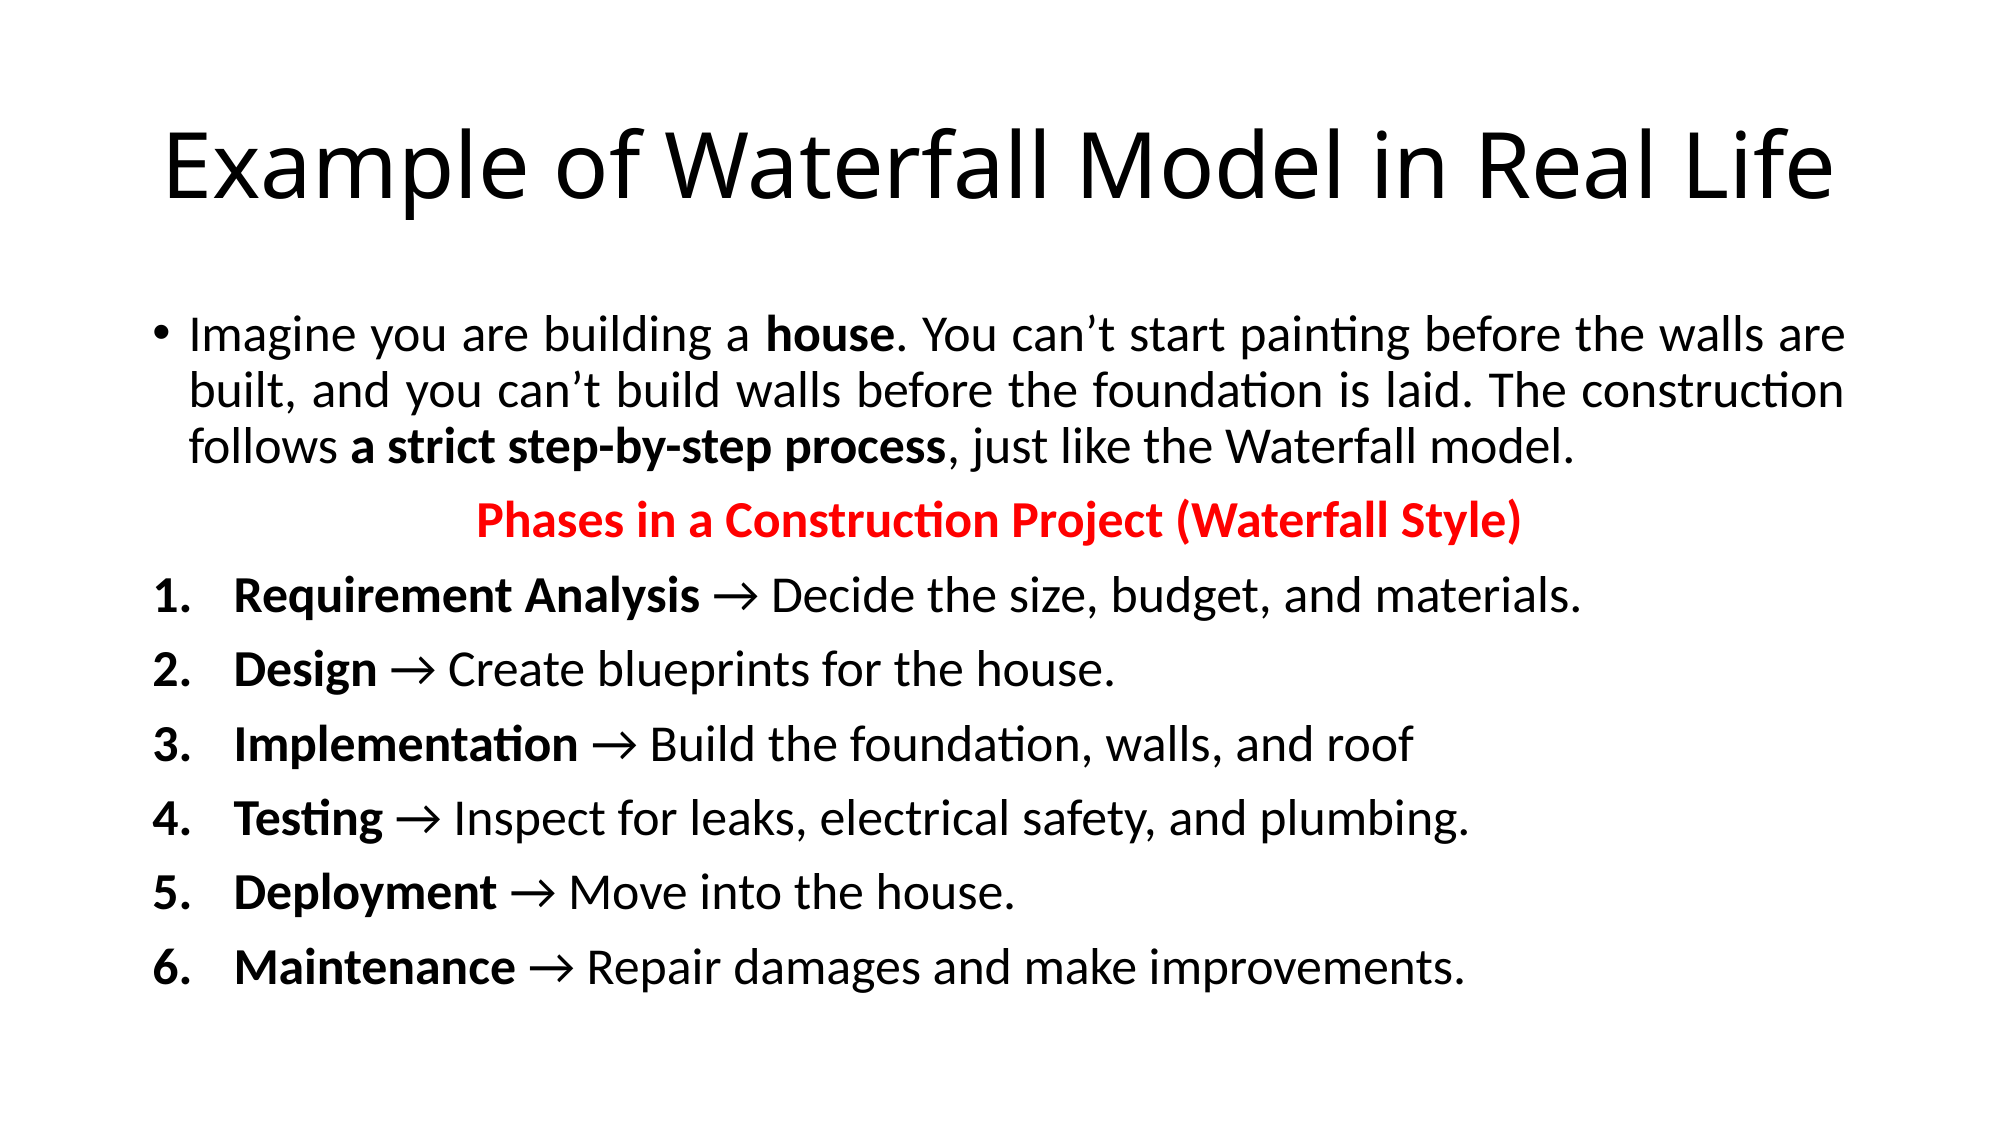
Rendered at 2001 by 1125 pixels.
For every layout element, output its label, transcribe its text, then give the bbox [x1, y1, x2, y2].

list Imagine you are building a house. You can’t start painting before the walls are built, and you can’t build walls before the foundation is laid. The construction follows a strict step-by-step process, just like the Waterfall model. Phases in a Construction Project (Waterfall Style) Requirement Analysis → Decide the size, budget, and materials. Design → Create blueprints for the house. Implementation → Build the foundation, walls, and roof Testing → Inspect for leaks, electrical safety, and plumbing. Deployment → Move into the house. Maintenance → Repair damages and make improvements. [137, 299, 1863, 1014]
title Example of Waterfall Model in Real Life [137, 59, 1863, 278]
